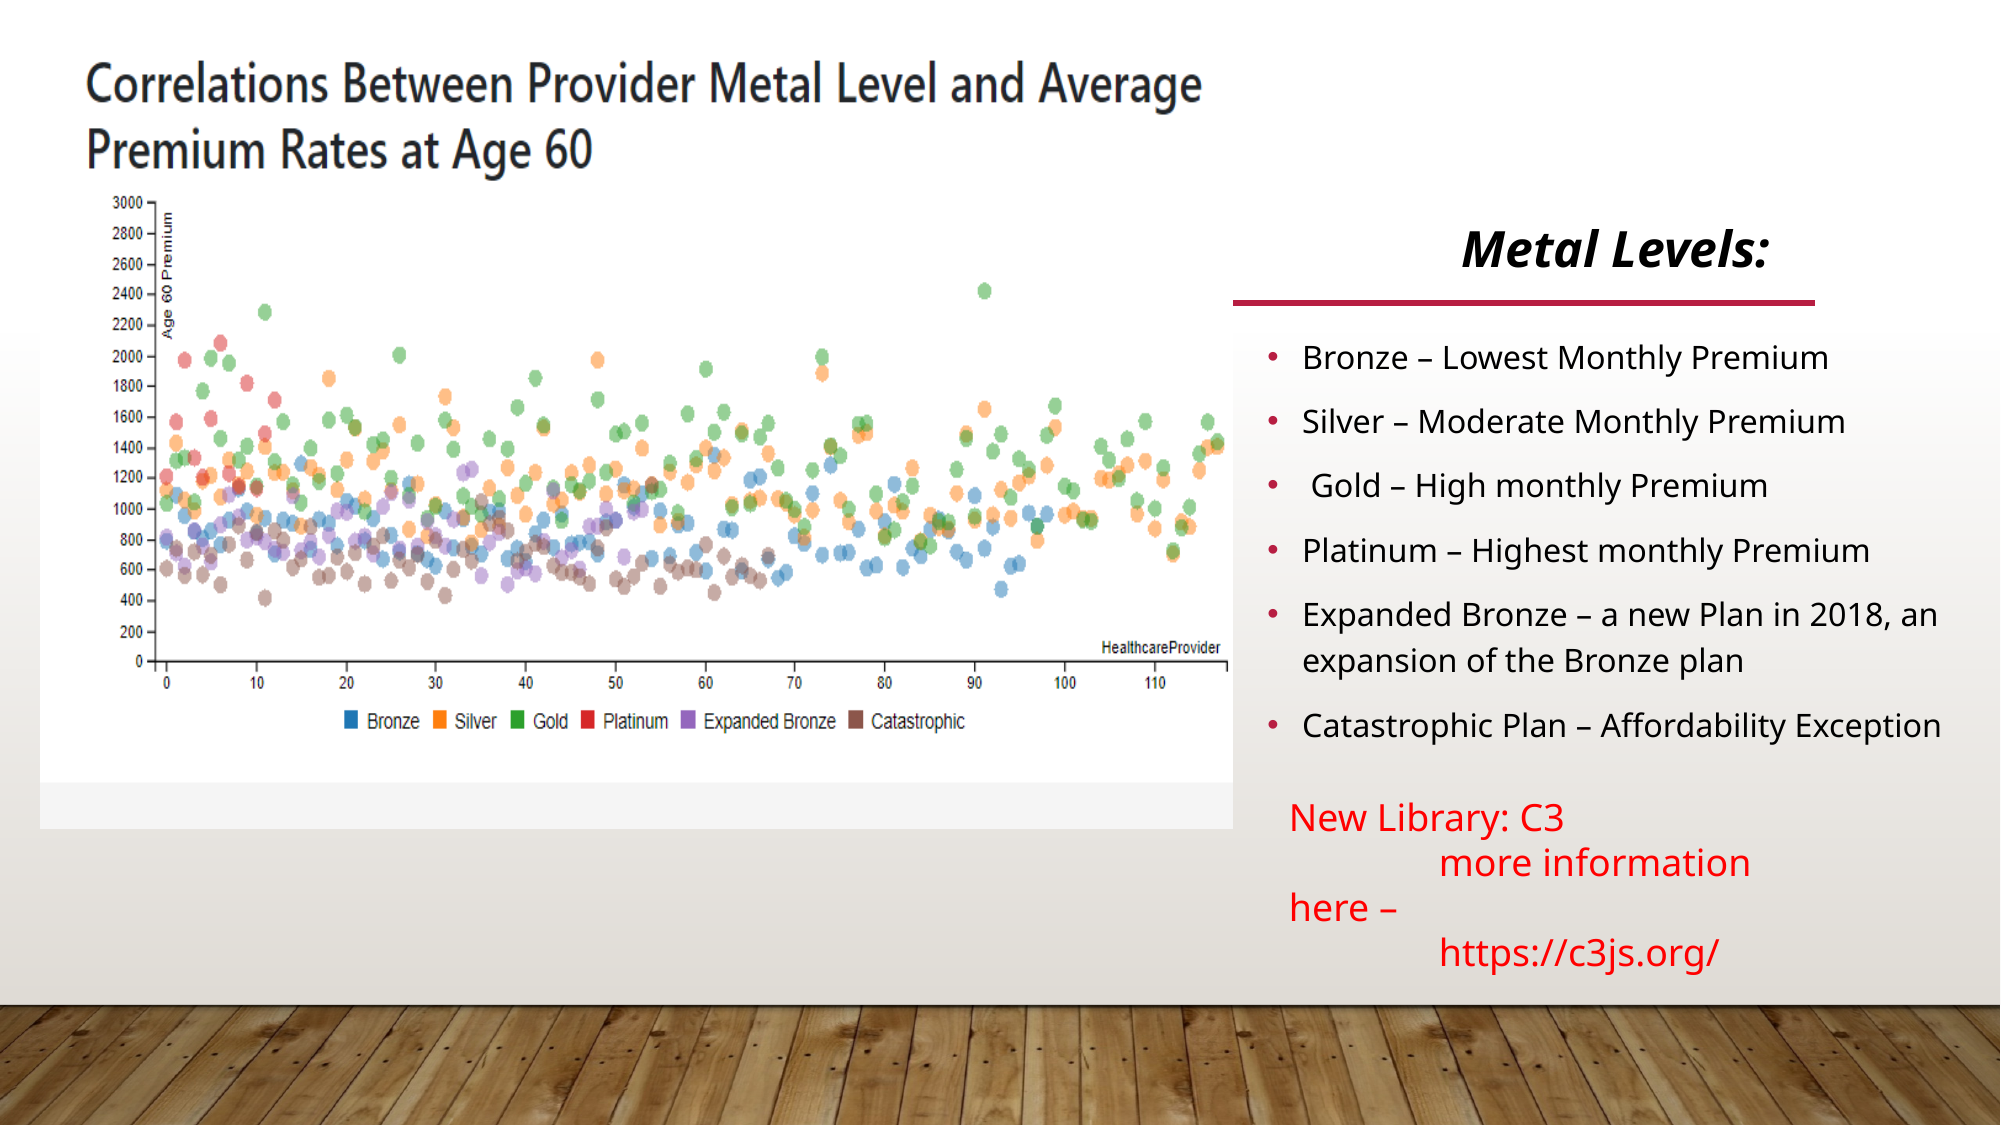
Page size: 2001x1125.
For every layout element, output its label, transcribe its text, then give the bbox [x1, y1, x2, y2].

text_box Metal Levels: [1447, 209, 1786, 285]
picture [39, 44, 1233, 829]
picture [0, 1005, 2000, 1125]
text_box New Library: C3 more information here – https://c3js.org/ [1274, 786, 1855, 982]
list Bronze – Lowest Monthly Premium Silver – Moderate Monthly Premium Gold – High monthly Premium Platinum – Highest monthly Premium Expanded Bronze – a new Plan in 2018, an expansion of the Bronze plan Catastrophic Plan – Affordability Exception [1252, 321, 1971, 787]
